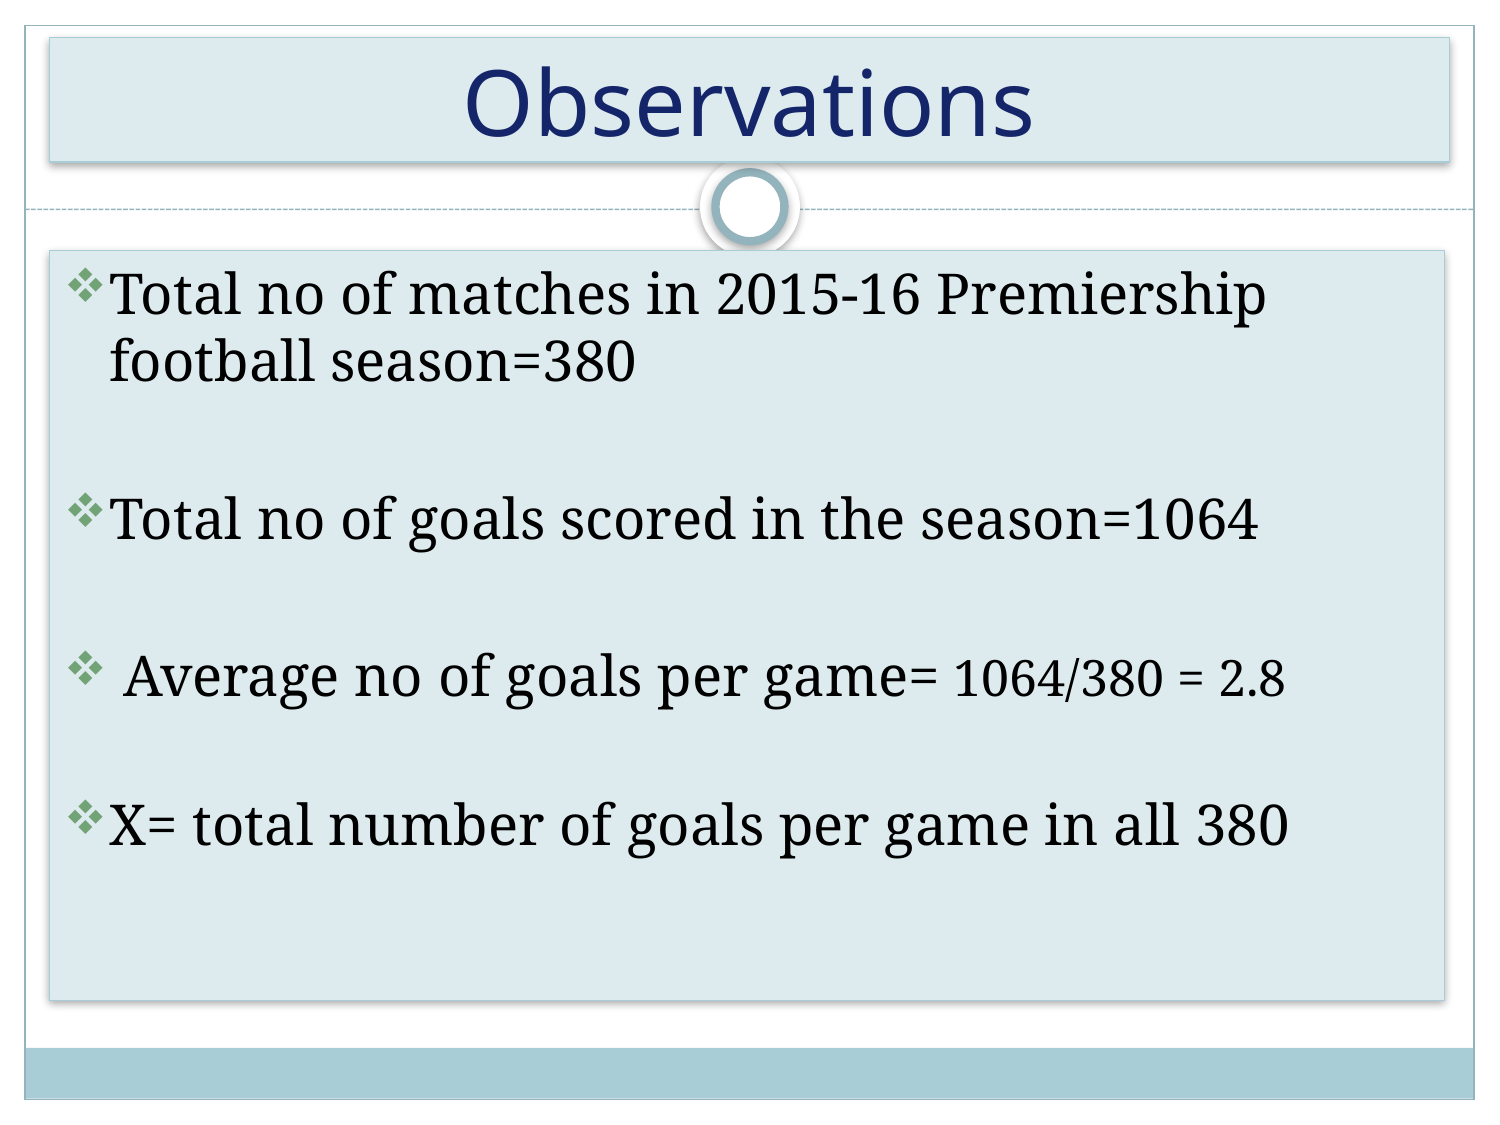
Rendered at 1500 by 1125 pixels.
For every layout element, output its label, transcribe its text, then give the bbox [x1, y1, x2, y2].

title Observations [49, 37, 1450, 163]
list Total no of matches in 2015-16 Premiership football season=380 Total no of goals scored in the season=1064 Average no of goals per game= 1064/380 = 2.8 X= total number of goals per game in all 380 [49, 250, 1445, 1001]
